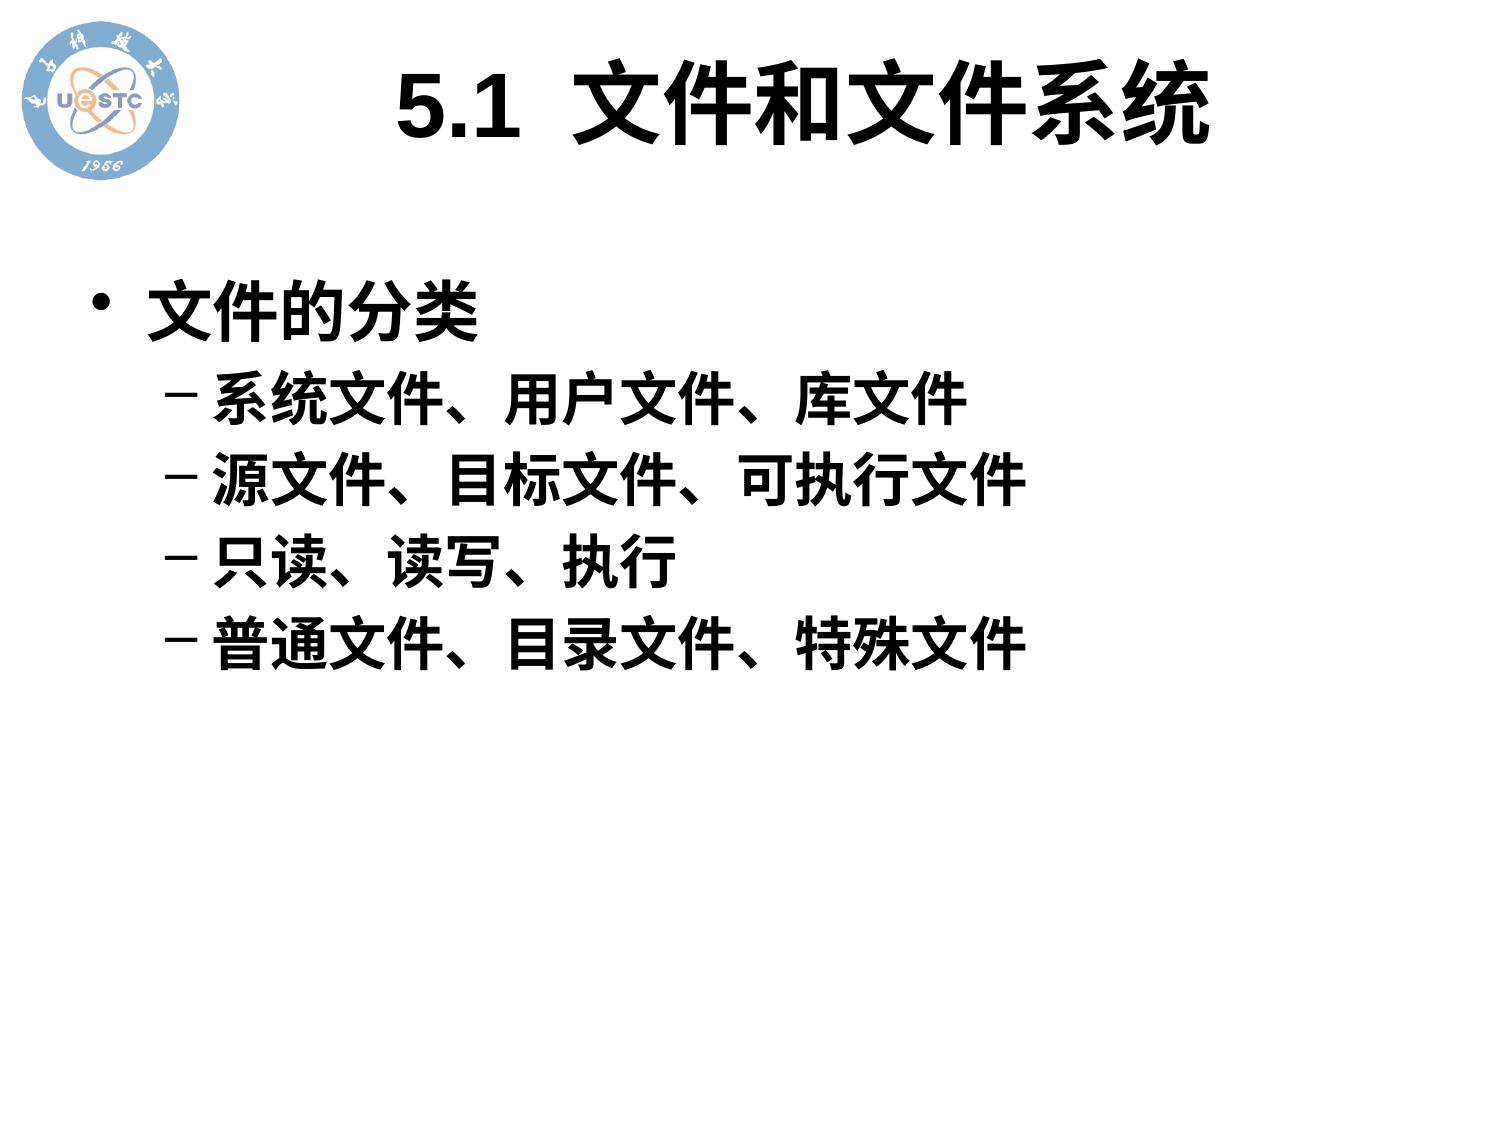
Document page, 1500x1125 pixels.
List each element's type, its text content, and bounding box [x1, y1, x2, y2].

list 文件的分类 系统文件、用户文件、库文件 源文件、目标文件、可执行文件 只读、读写、执行 普通文件、目录文件、特殊文件 [75, 262, 1425, 1005]
title 5.1 文件和文件系统 [183, 7, 1425, 195]
picture [0, 0, 200, 200]
